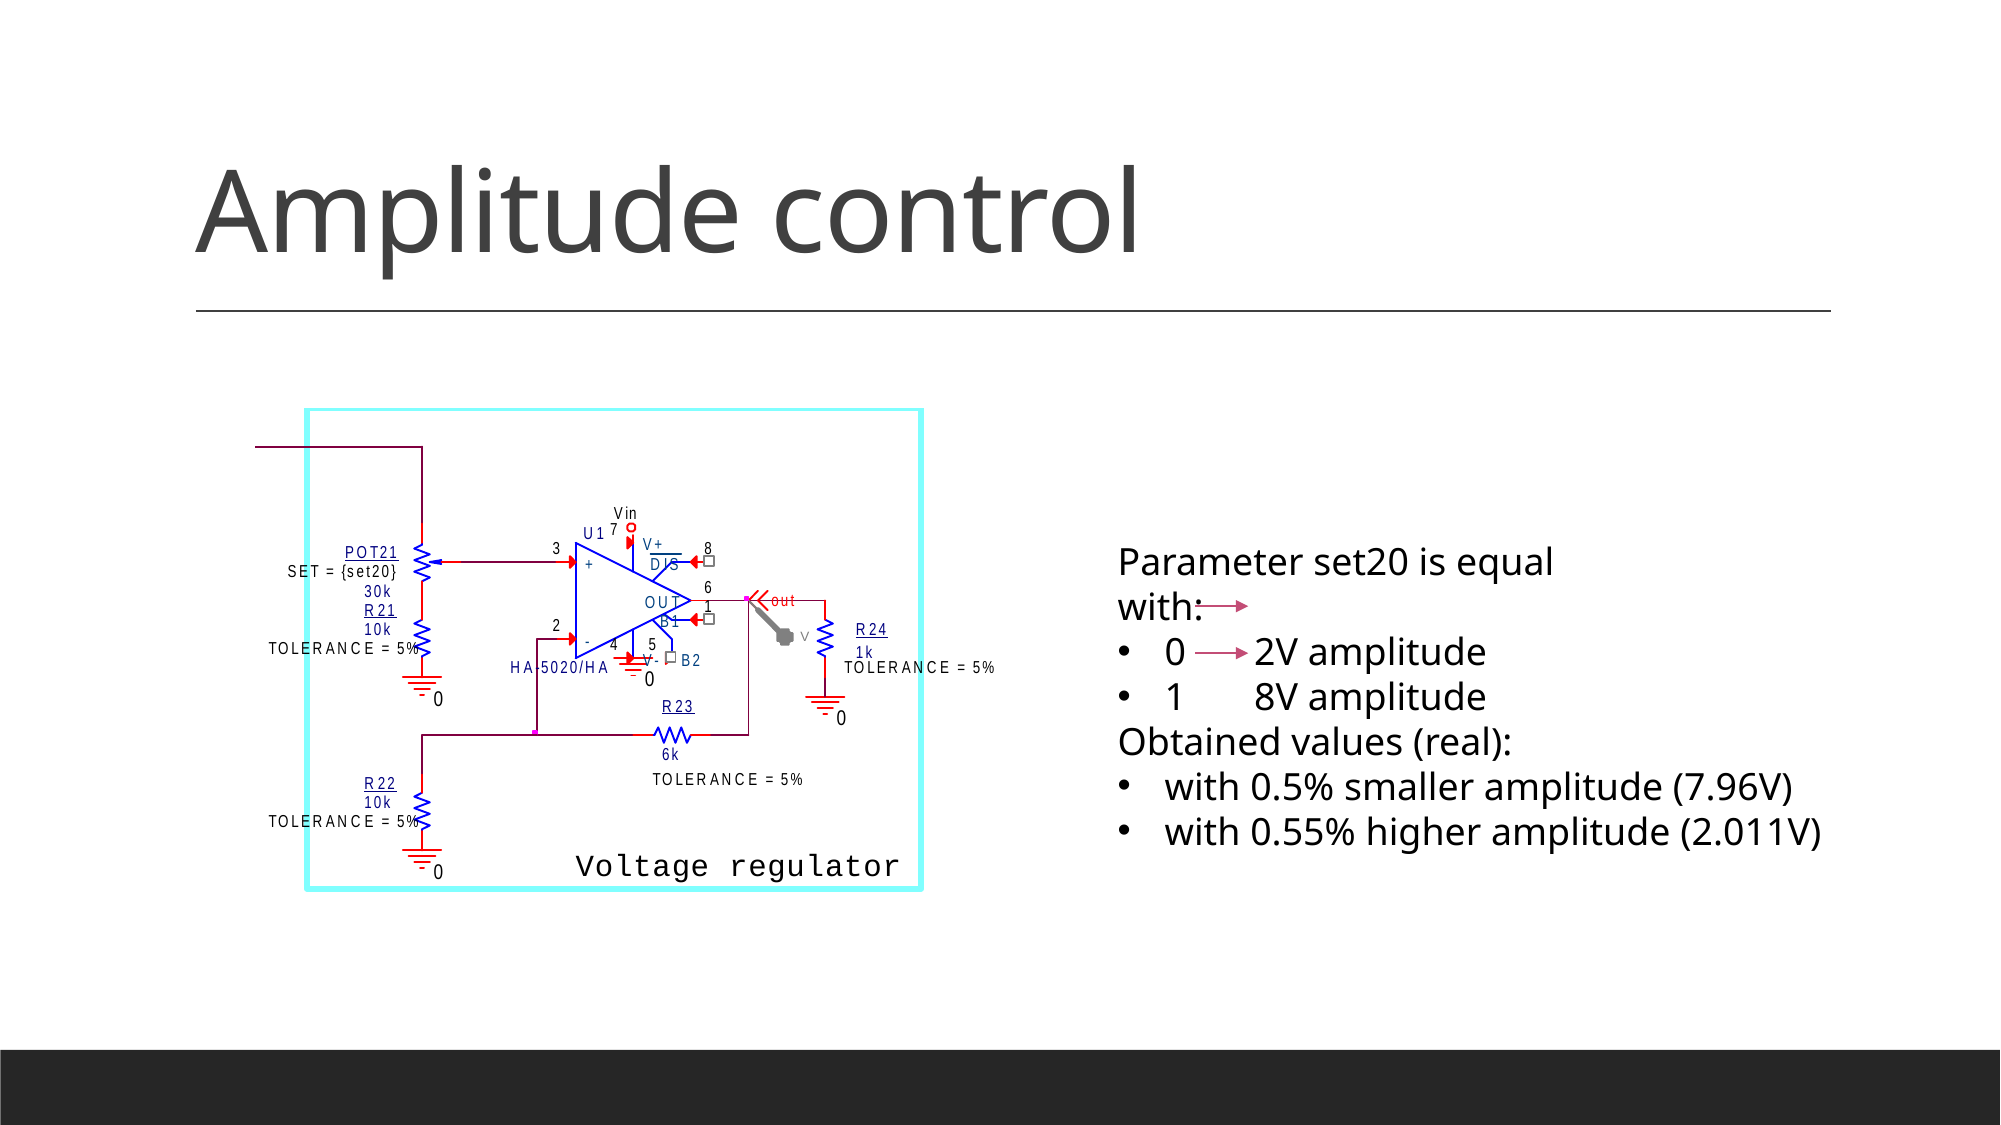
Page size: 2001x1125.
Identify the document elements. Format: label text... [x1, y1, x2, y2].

picture [254, 407, 1001, 900]
text_box Obtained values (real): with 0.5% smaller amplitude (7.96V) with 0.55% higher amplitude (2.011V) [1102, 710, 1938, 905]
title Amplitude control [180, 47, 1830, 285]
text_box Parameter set20 is equal with: 0 2V amplitude 1 8V amplitude [1103, 530, 1649, 710]
